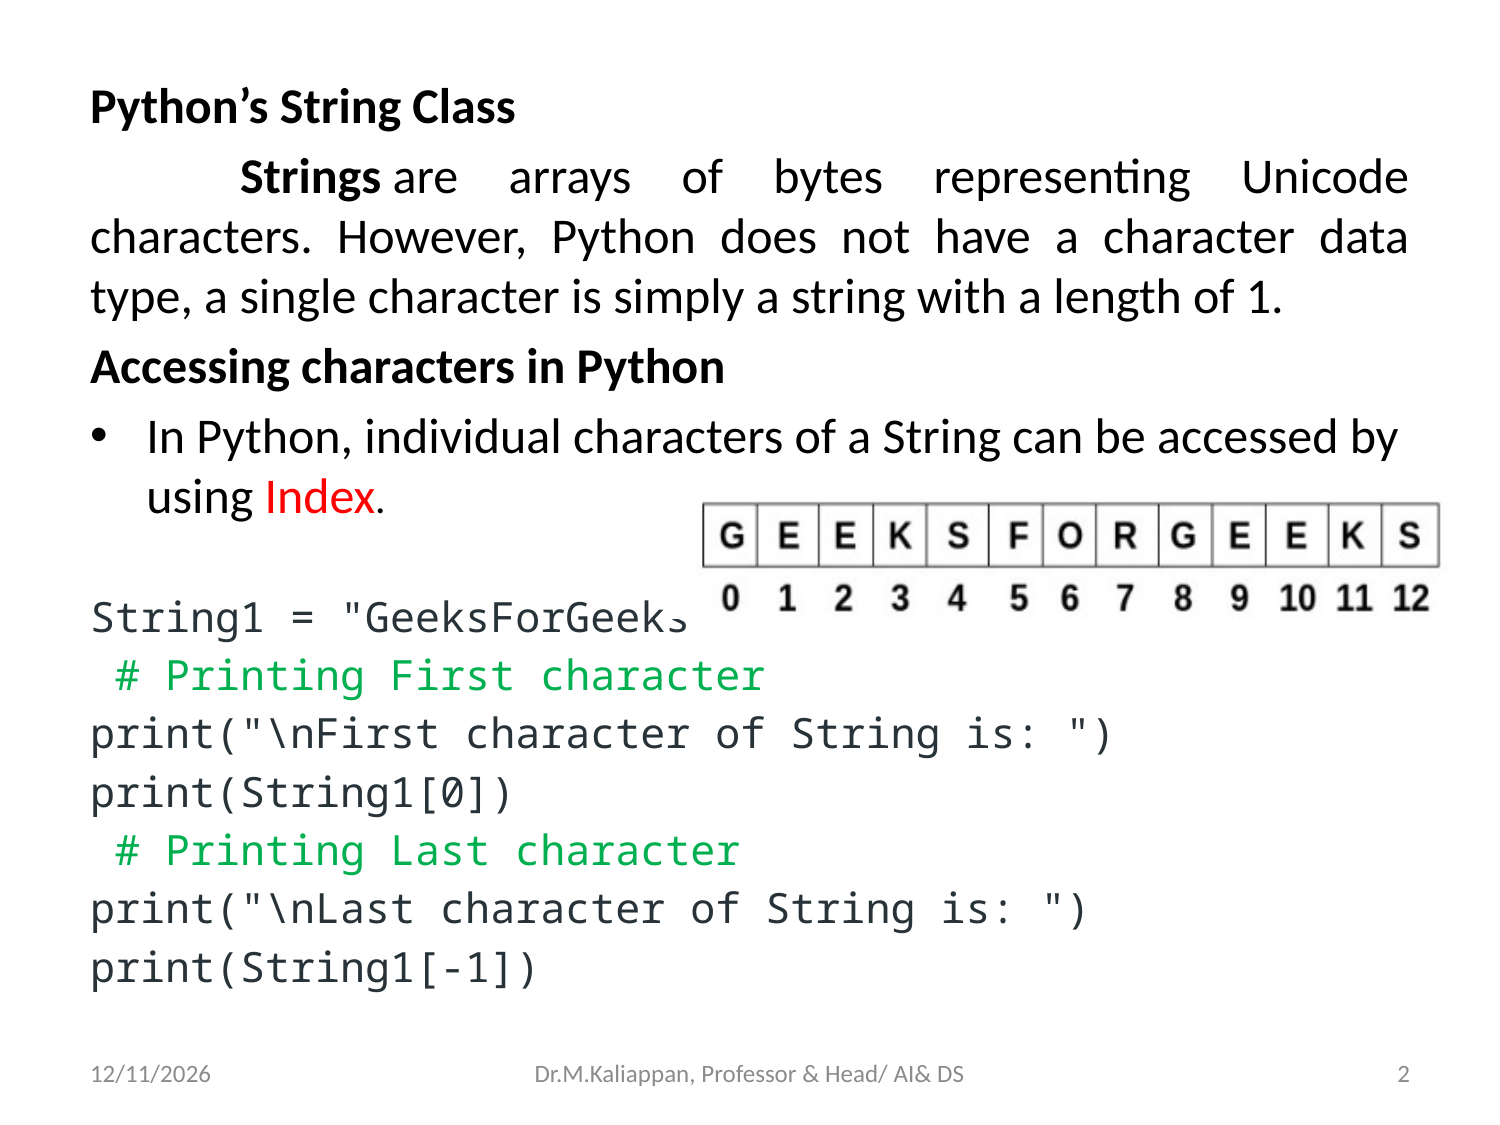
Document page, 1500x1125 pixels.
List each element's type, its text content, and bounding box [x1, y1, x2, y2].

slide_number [75, 1042, 425, 1103]
slide_number 2 [1074, 1042, 1425, 1103]
picture [666, 467, 1471, 619]
footer Dr.M.Kaliappan, Professor & Head/ AI& DS [512, 1042, 988, 1103]
list Python’s String Class Strings are arrays of bytes representing Unicode characters. However, Python does not have a character data type, a single character is simply a string with a length of 1. Accessing characters in Python In Python, individual characters of a String can be accessed by using Index. String1 = "GeeksForGeeks" # Printing First character print("\nFirst character of String is: ") print(String1[0]) # Printing Last character print("\nLast character of String is: ") print(String1[-1]) [75, 66, 1425, 1047]
